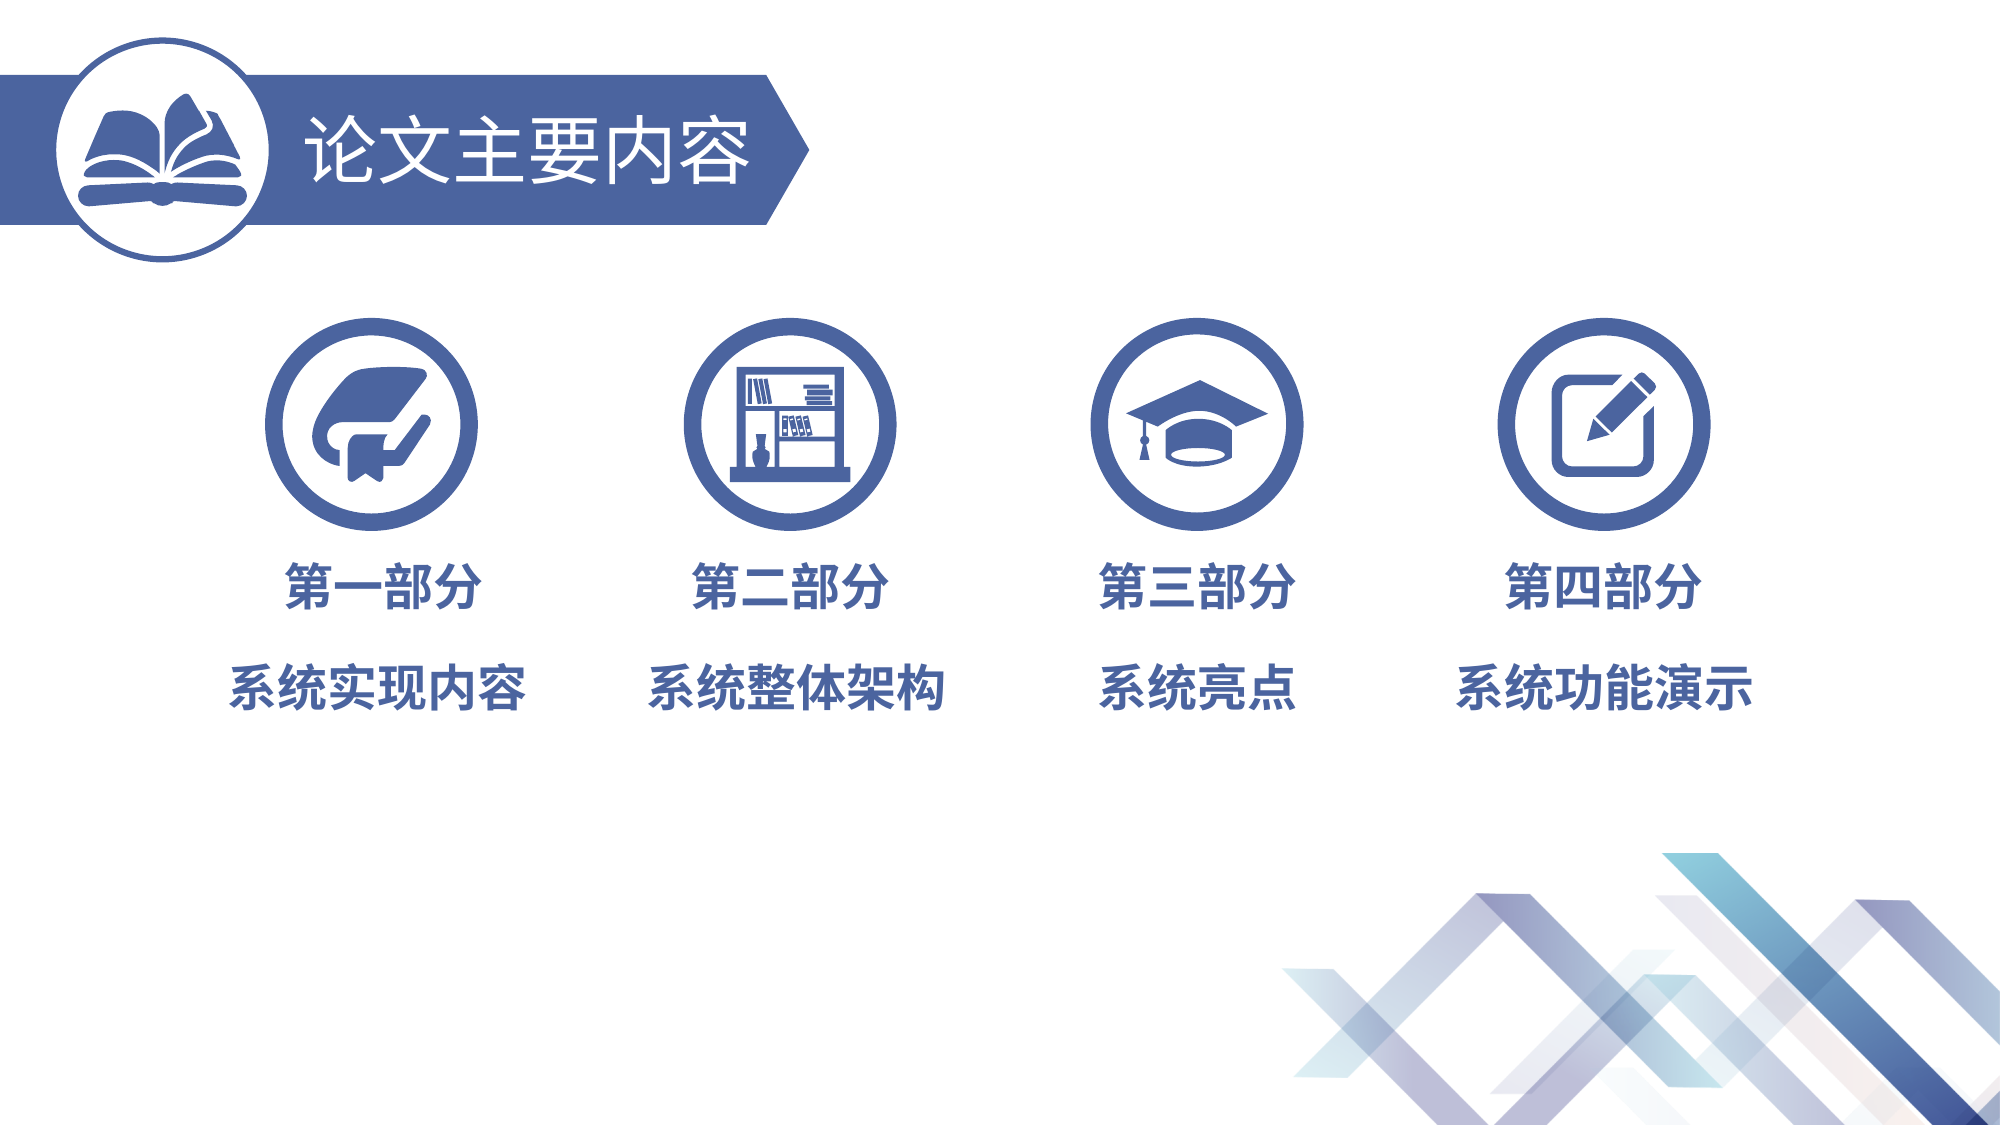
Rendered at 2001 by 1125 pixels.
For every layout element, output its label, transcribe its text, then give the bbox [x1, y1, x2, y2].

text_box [77, 93, 247, 207]
text_box 系统实现内容 [206, 619, 548, 725]
text_box [243, 73, 811, 226]
picture [1037, 853, 2000, 1125]
text_box [52, 39, 273, 261]
text_box 论文主要内容 [287, 96, 768, 202]
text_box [674, 319, 907, 624]
text_box 系统亮点 [1020, 619, 1374, 725]
text_box [0, 73, 82, 226]
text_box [1487, 319, 1721, 624]
text_box 系统整体架构 [619, 619, 974, 725]
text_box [266, 319, 500, 624]
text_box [1080, 319, 1314, 624]
text_box 系统功能演示 [1416, 619, 1793, 815]
